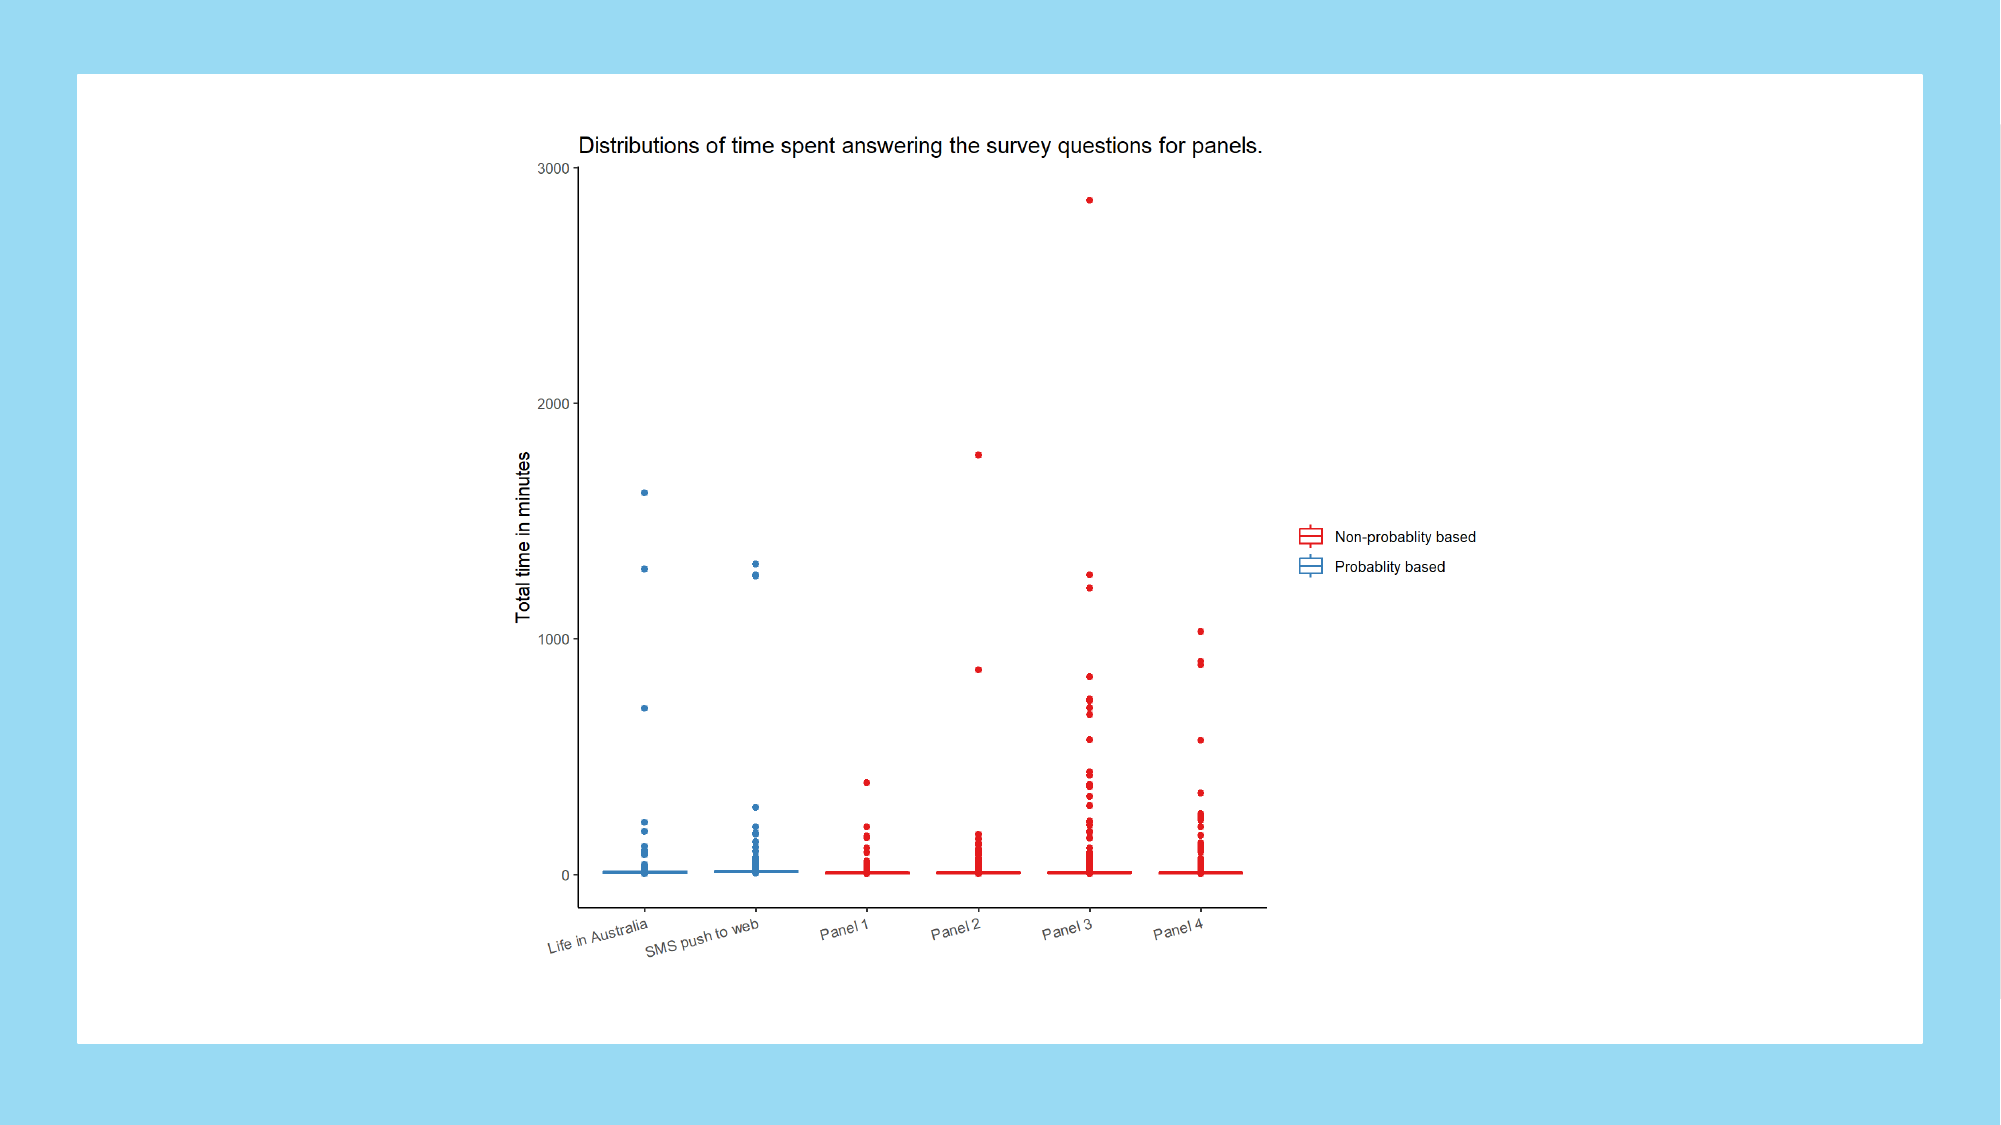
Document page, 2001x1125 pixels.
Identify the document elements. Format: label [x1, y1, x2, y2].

list [505, 126, 1495, 992]
text_box [0, 0, 2000, 1125]
text_box [77, 74, 1923, 1044]
